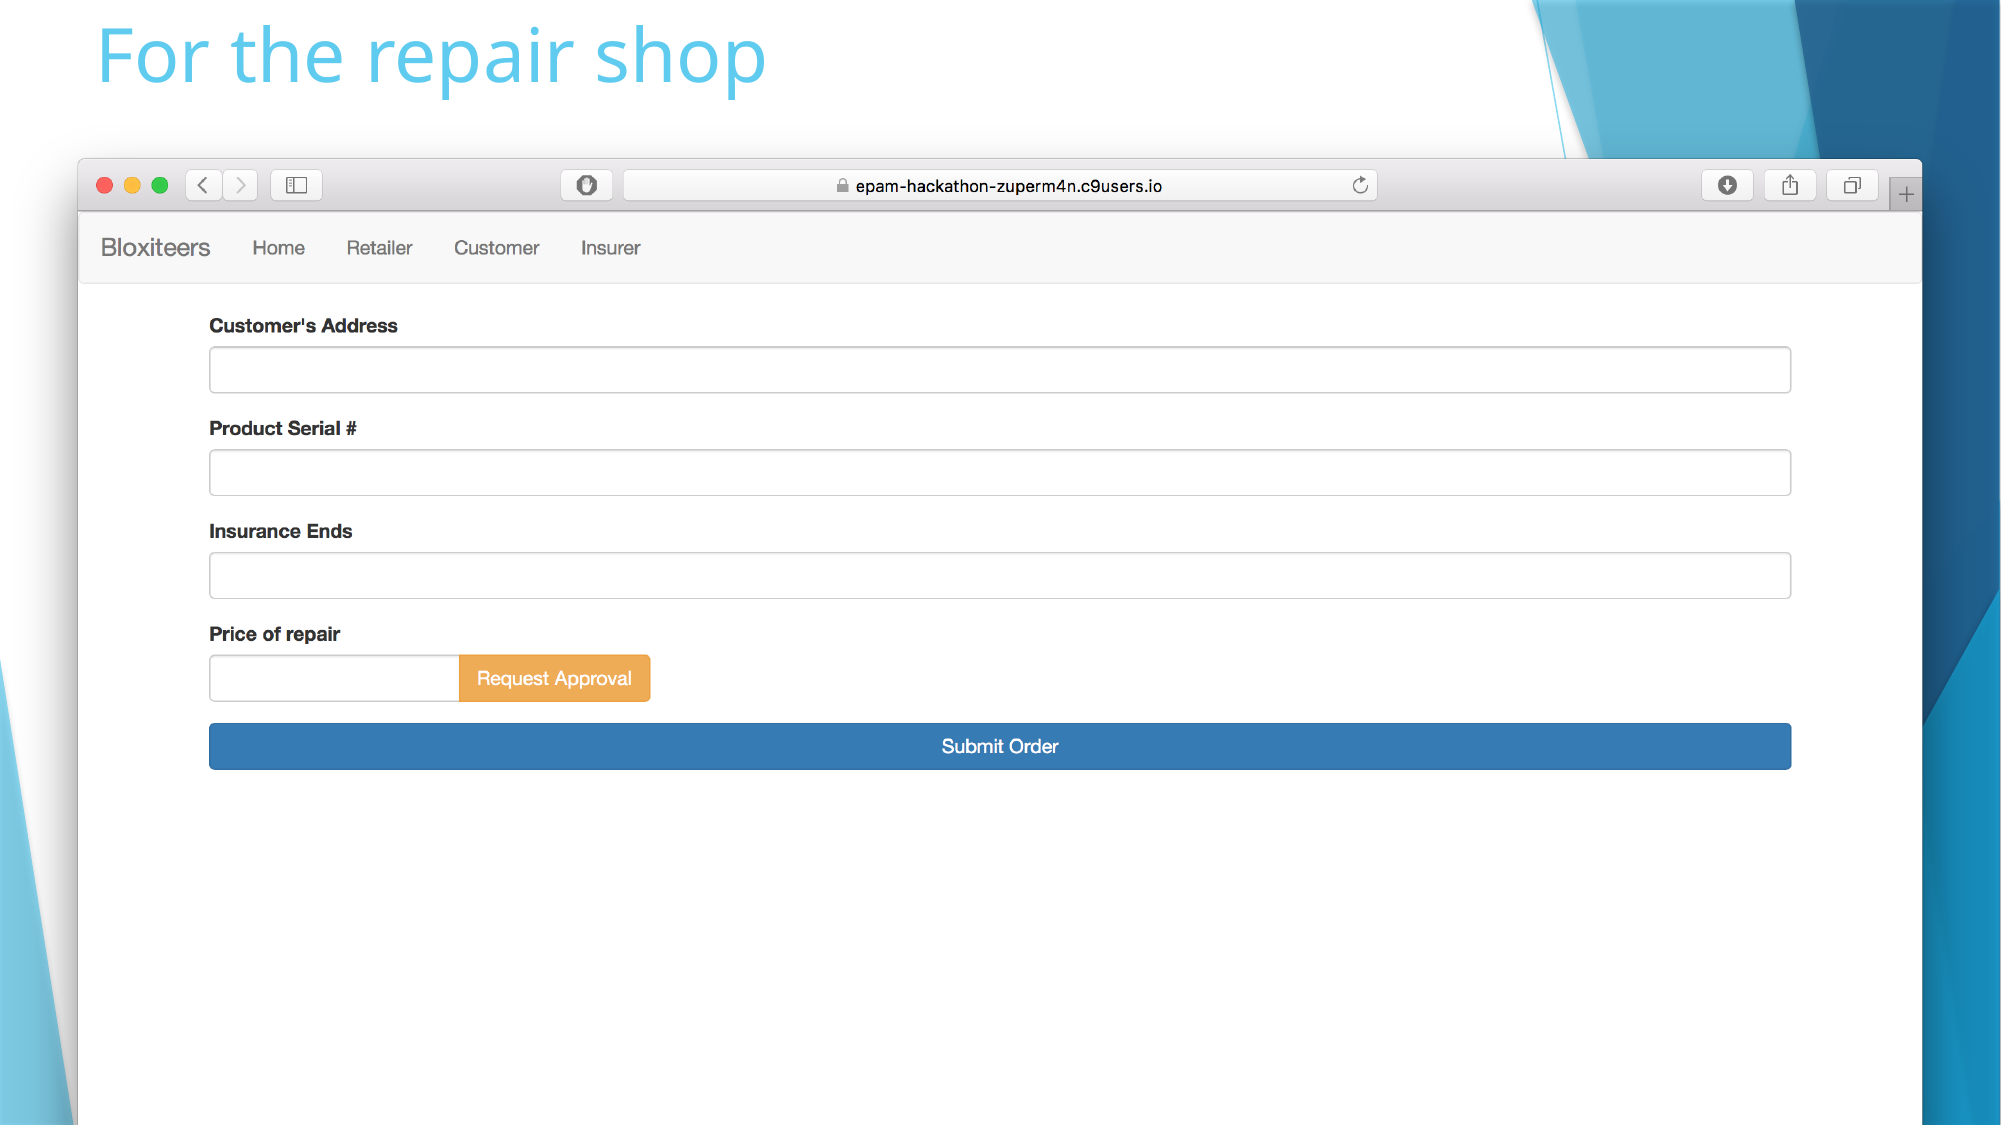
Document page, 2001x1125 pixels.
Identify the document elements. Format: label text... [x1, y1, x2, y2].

title For the repair shop [80, 0, 1491, 113]
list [0, 113, 2000, 1125]
